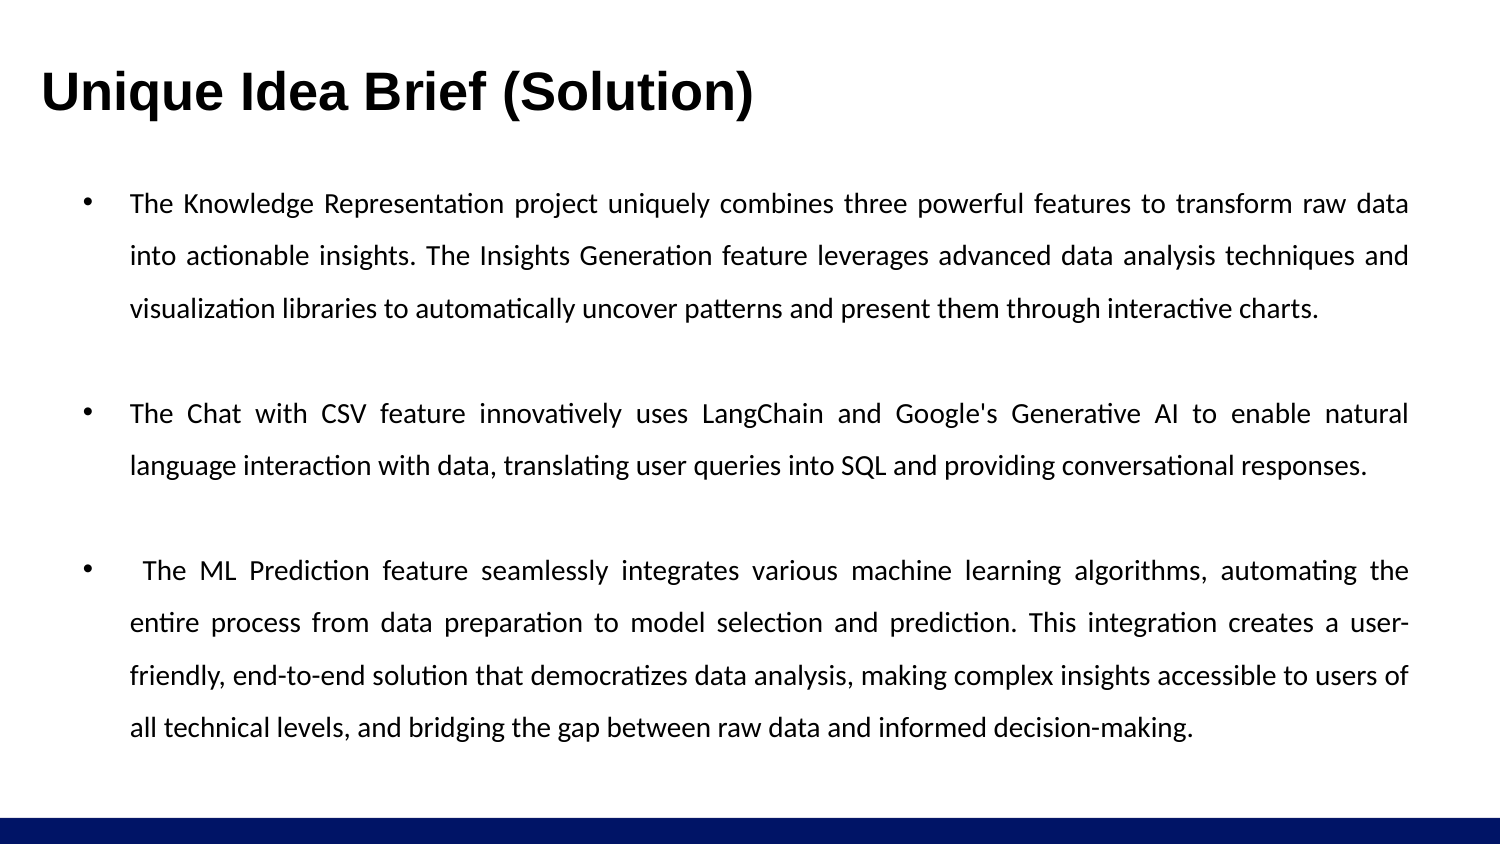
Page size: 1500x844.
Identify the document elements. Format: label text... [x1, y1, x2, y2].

text_box The Knowledge Representation project uniquely combines three powerful features to transform raw data into actionable insights. The Insights Generation feature leverages advanced data analysis techniques and visualization libraries to automatically uncover patterns and present them through interactive charts. The Chat with CSV feature innovatively uses LangChain and Google's Generative AI to enable natural language interaction with data, translating user queries into SQL and providing conversational responses. The ML Prediction feature seamlessly integrates various machine learning algorithms, automating the entire process from data preparation to model selection and prediction. This integration creates a user-friendly, end-to-end solution that democratizes data analysis, making complex insights accessible to users of all technical levels, and bridging the gap between raw data and informed decision-making. [39, 159, 1425, 751]
picture [0, 817, 1500, 844]
title Unique Idea Brief (Solution) [39, 53, 758, 159]
